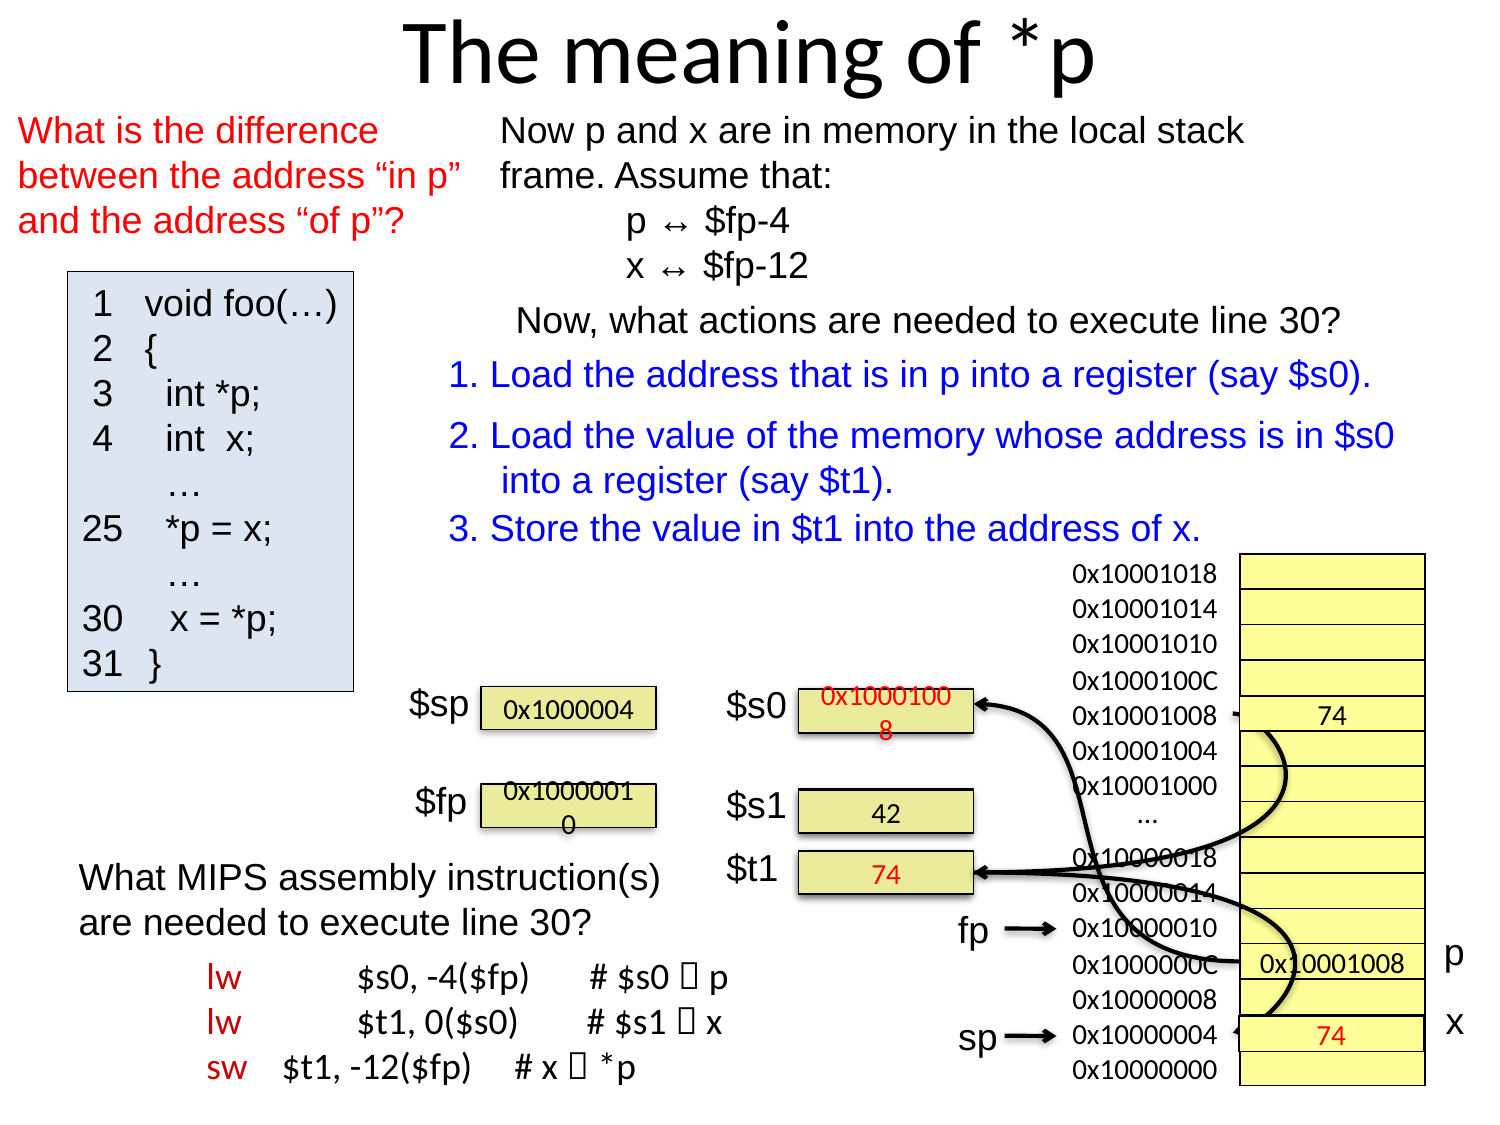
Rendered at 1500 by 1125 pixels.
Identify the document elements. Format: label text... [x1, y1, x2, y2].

text_box x [1430, 989, 1480, 1050]
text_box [942, 906, 967, 960]
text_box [399, 768, 657, 830]
text_box p [1429, 920, 1480, 981]
text_box What MIPS assembly instruction(s) are needed to execute line 30? [63, 845, 687, 951]
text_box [710, 673, 974, 735]
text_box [942, 1005, 1057, 1067]
text_box Now, what actions are needed to execute line 30? [490, 288, 1357, 349]
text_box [973, 880, 1235, 1033]
title The meaning of *p [74, 0, 1426, 142]
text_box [973, 713, 1235, 873]
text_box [710, 842, 968, 898]
text_box Now p and x are in memory in the local stack frame. Assume that: p ↔ $fp-4 x ↔ $fp-12 [485, 99, 1269, 339]
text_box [1056, 546, 1426, 1094]
text_box 1 void foo(…) 2 { 3 int *p; 4 int x; … 25 *p = x; … x = *p; } [67, 271, 354, 692]
text_box 2. Load the value of the memory whose address is in $s0 into a register (say $t1). [433, 403, 1411, 509]
text_box What is the difference between the address “in p” and the address “of p”? [2, 99, 476, 249]
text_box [393, 671, 657, 733]
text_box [973, 703, 1241, 962]
text_box 3. Store the value in $t1 into the address of x. [433, 496, 1218, 557]
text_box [710, 773, 974, 835]
text_box lw $s0, -4($fp) # $s0  p lw $t1, 0($s0) # $s1  x sw $t1, -12($fp) # x  *p [41, 958, 668, 1125]
text_box 1. Load the address that is in p into a register (say $s0). [433, 342, 1388, 403]
